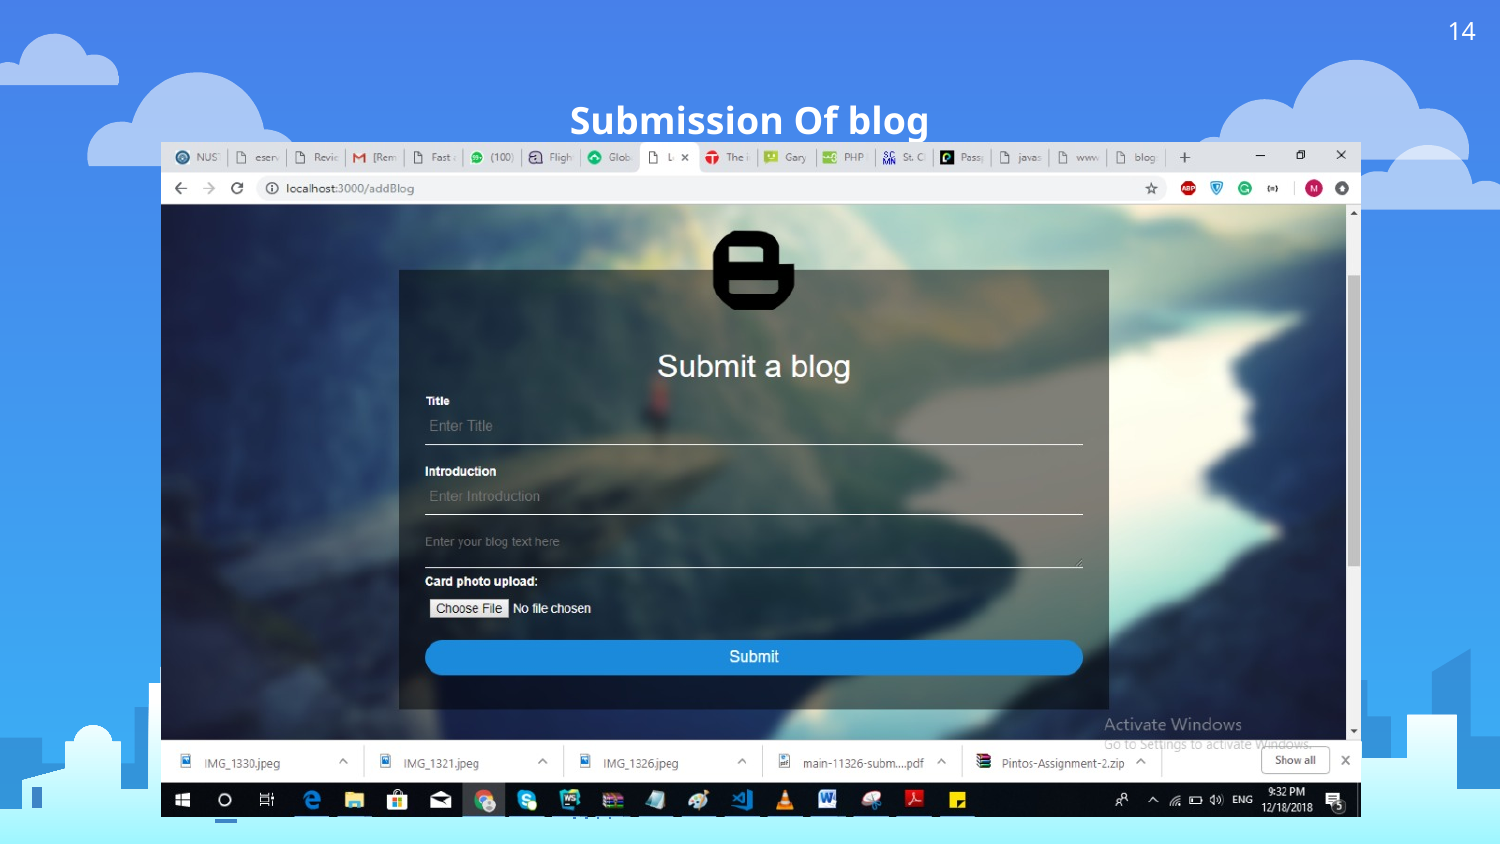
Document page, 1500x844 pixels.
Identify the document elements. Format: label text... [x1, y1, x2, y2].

picture [161, 142, 1361, 817]
slide_number 14 [1400, 0, 1491, 65]
title Submission Of blog [139, 64, 1361, 174]
